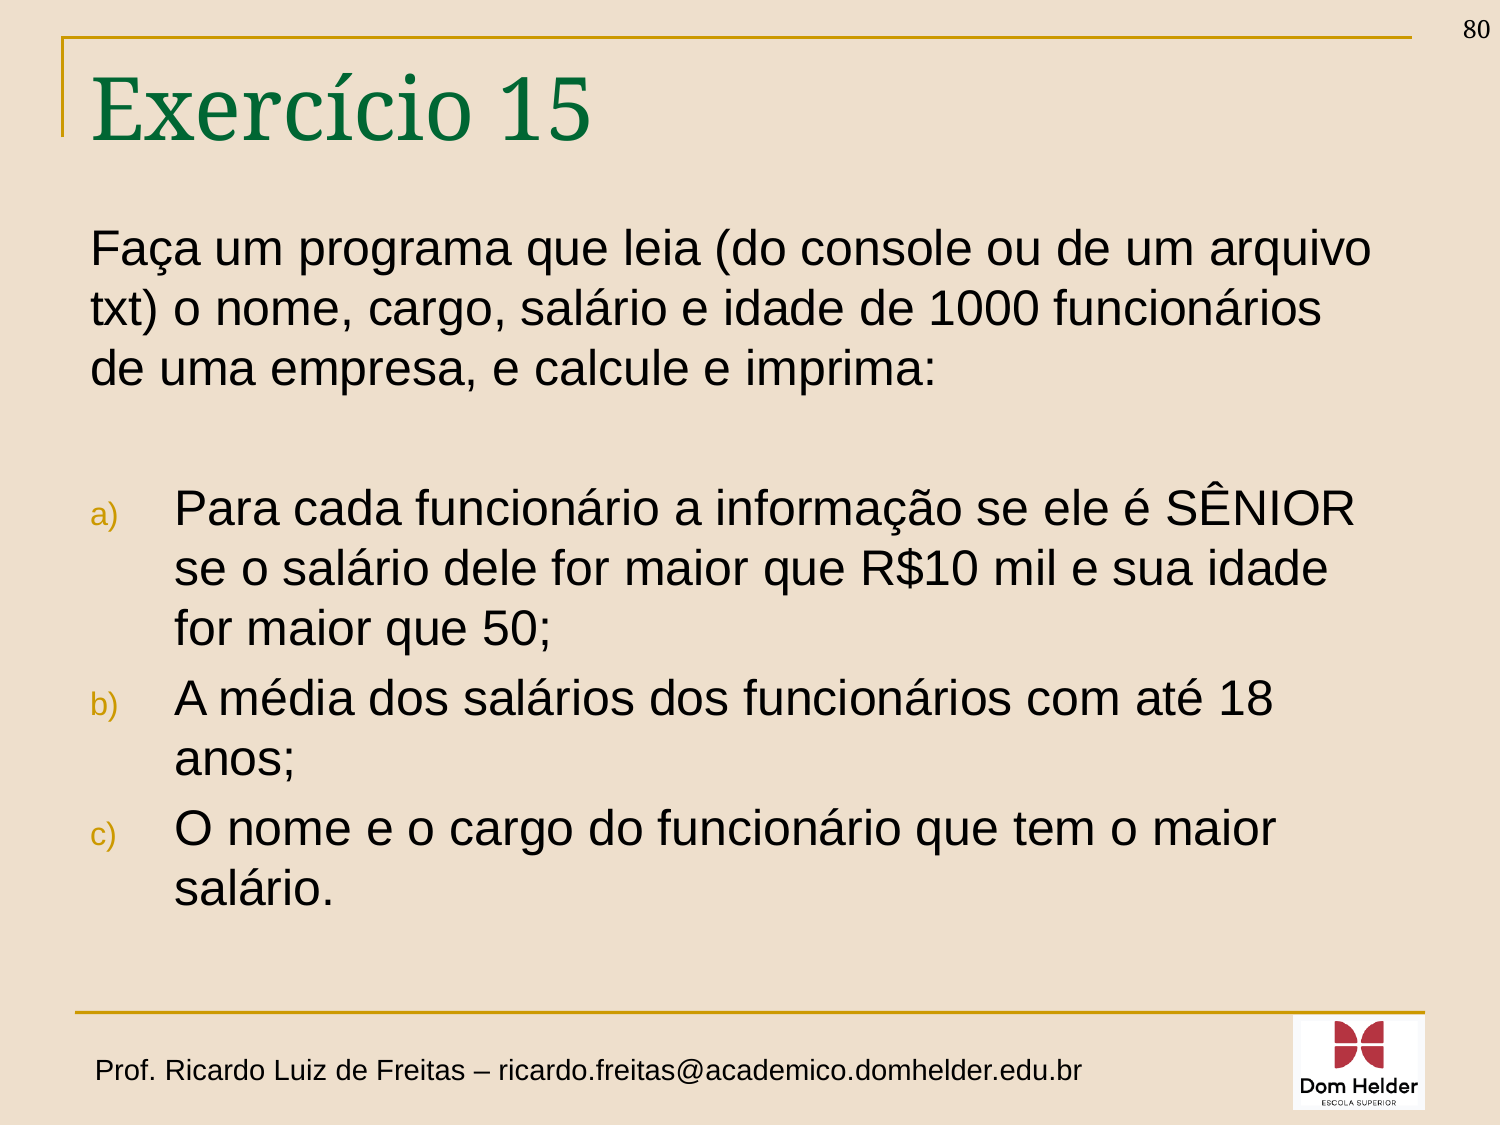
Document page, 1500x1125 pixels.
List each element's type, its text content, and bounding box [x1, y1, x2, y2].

list Faça um programa que leia (do console ou de um arquivo txt) o nome, cargo, salário e idade de 1000 funcionários de uma empresa, e calcule e imprima: Para cada funcionário a informação se ele é SÊNIOR se o salário dele for maior que R$10 mil e sua idade for maior que 50; A média dos salários dos funcionários com até 18 anos; O nome e o cargo do funcionário que tem o maior salário. [75, 208, 1394, 1006]
picture [1293, 1015, 1425, 1110]
title Exercício 15 [75, 45, 1425, 233]
slide_number 80 [1392, 0, 1500, 55]
